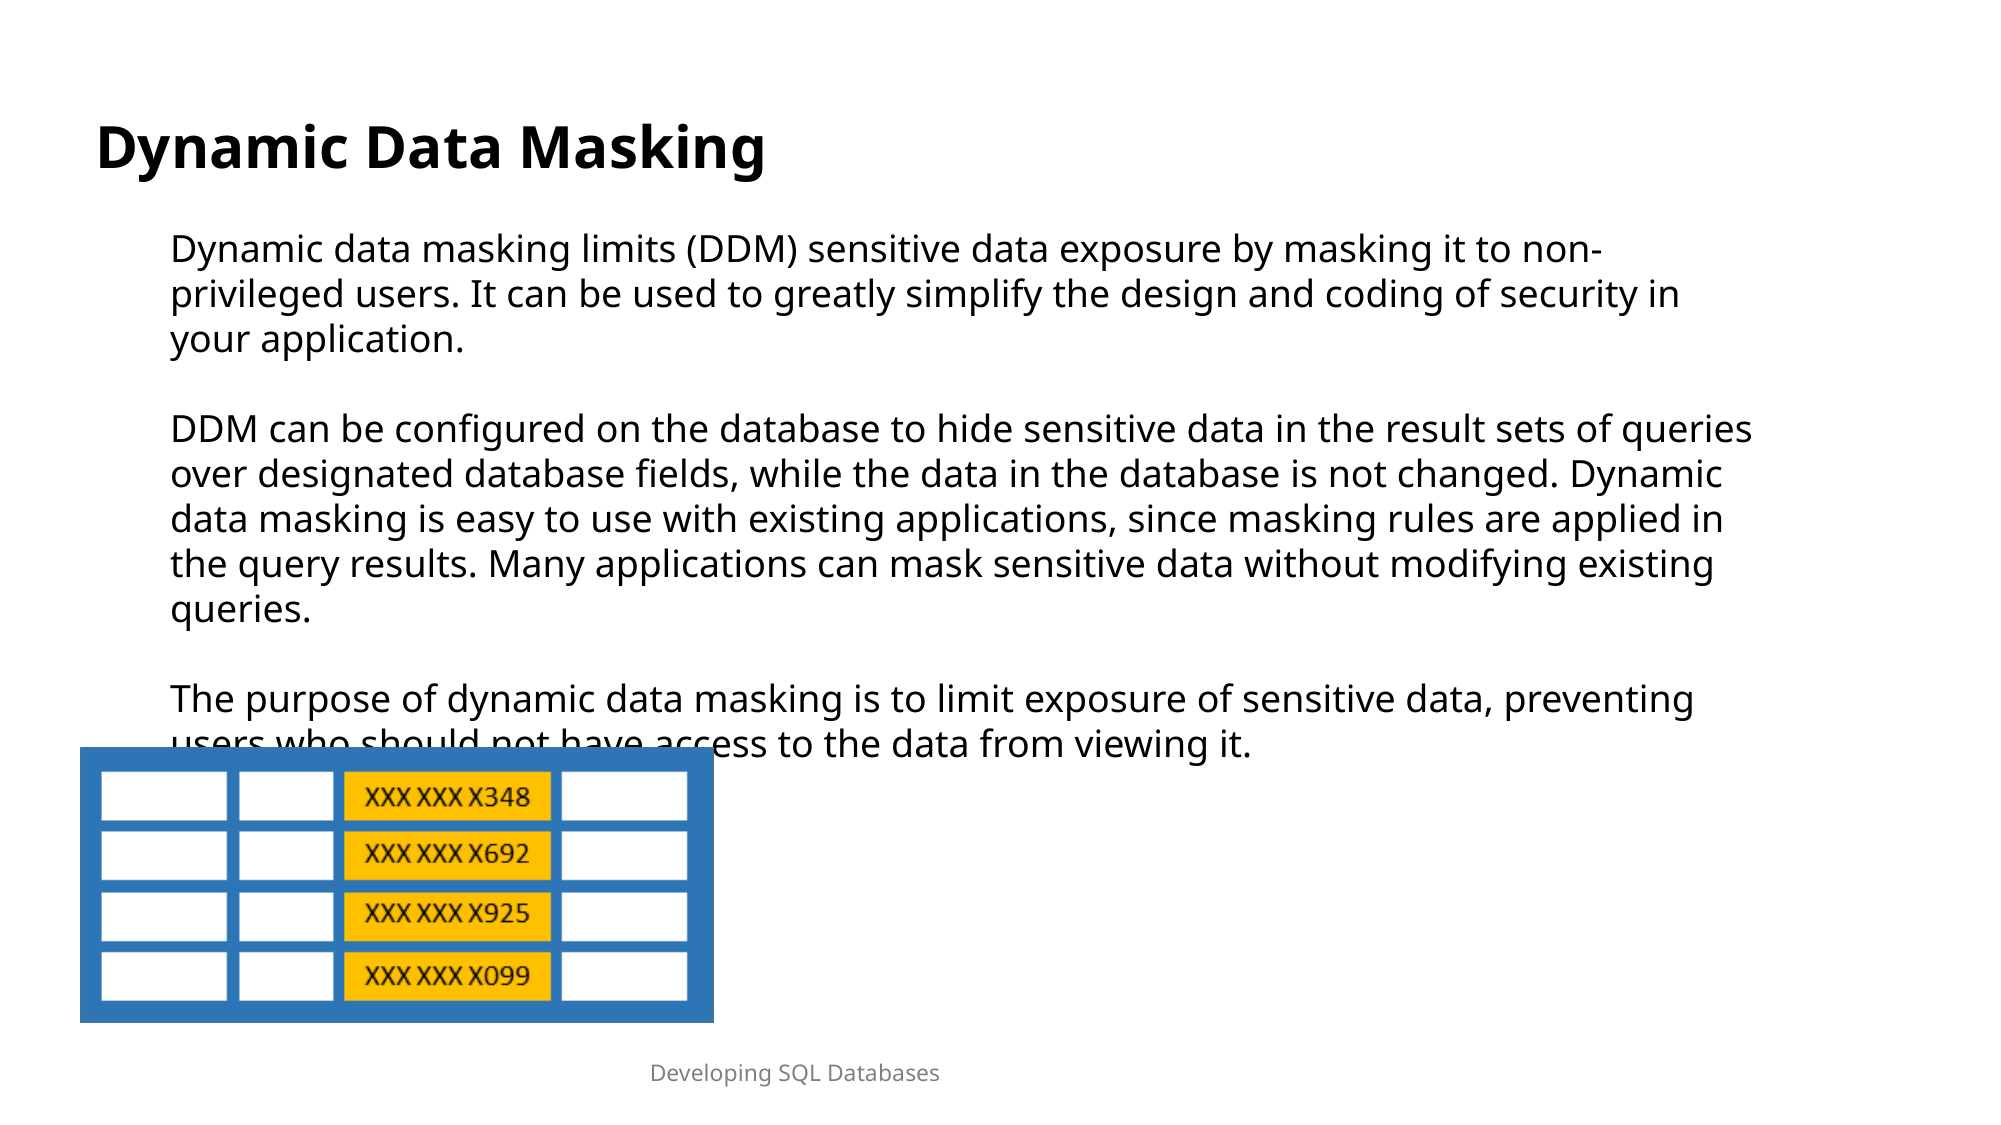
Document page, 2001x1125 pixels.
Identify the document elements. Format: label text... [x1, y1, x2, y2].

picture [79, 747, 714, 1023]
footer Developing SQL Databases [634, 1042, 1605, 1103]
text_box Dynamic Data Masking Dynamic data masking limits (DDM) sensitive data exposure by masking it to non-privileged users. It can be used to greatly simplify the design and coding of security in your application. DDM can be configured on the database to hide sensitive data in the result sets of queries over designated database fields, while the data in the database is not changed. Dynamic data masking is easy to use with existing applications, since masking rules are applied in the query results. Many applications can mask sensitive data without modifying existing queries. The purpose of dynamic data masking is to limit exposure of sensitive data, preventing users who should not have access to the data from viewing it. [80, 102, 1783, 773]
